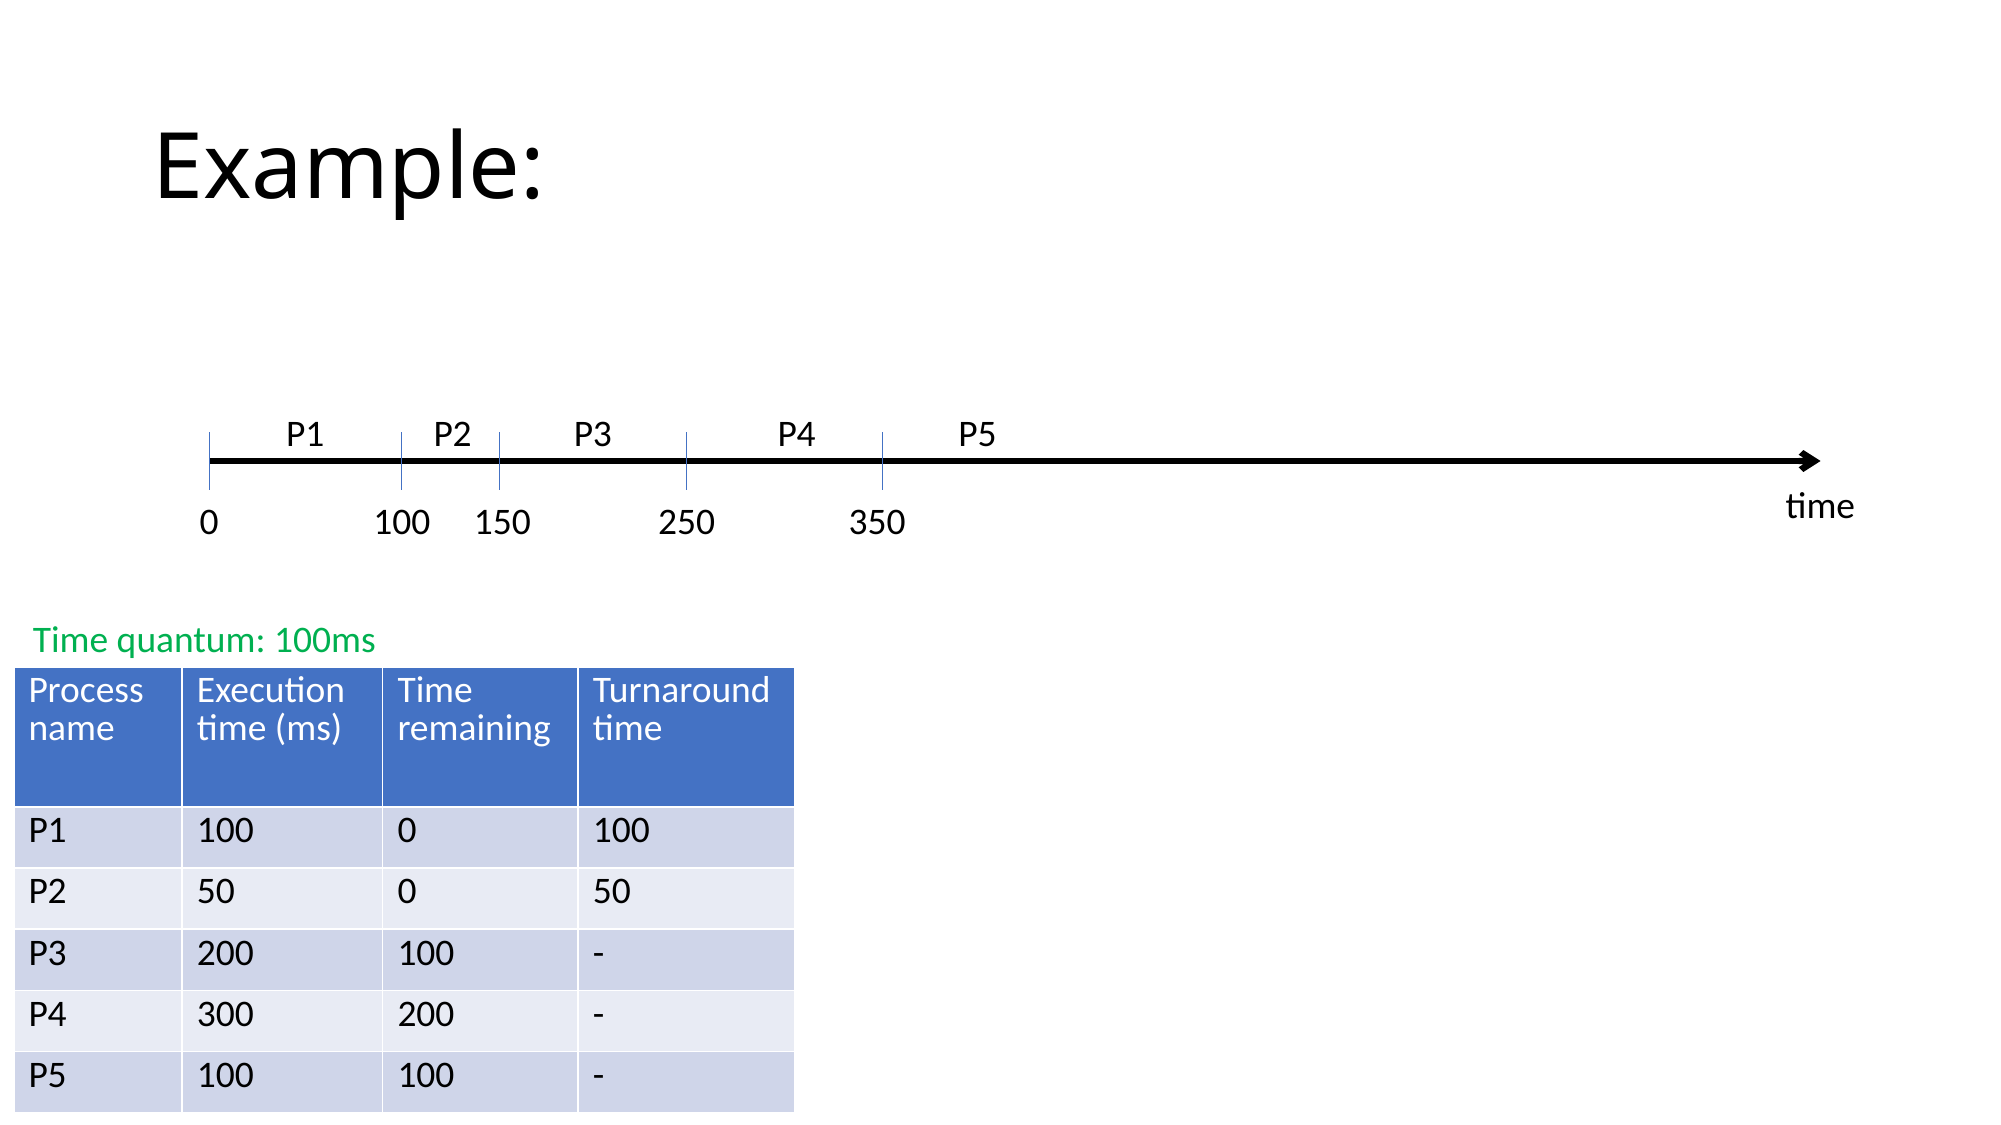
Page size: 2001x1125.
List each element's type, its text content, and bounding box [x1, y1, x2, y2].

table_header Process name [15, 668, 181, 806]
table_cell 100 [383, 930, 577, 990]
table_cell - [579, 991, 794, 1051]
table_cell - [579, 1052, 794, 1112]
table_cell - [579, 930, 794, 990]
text_box time [1770, 473, 1871, 534]
table_cell 200 [383, 991, 577, 1051]
table_cell 0 [383, 869, 577, 928]
text_box P4 [762, 401, 831, 460]
table_header Turnaround time [579, 668, 794, 806]
text_box P2 [418, 401, 487, 460]
text_box Time quantum: 100ms [18, 607, 392, 666]
table_cell P3 [15, 930, 181, 990]
title Example: [137, 59, 1863, 278]
table_cell 50 [579, 869, 794, 928]
table_cell P1 [15, 808, 181, 867]
text_box P1 [271, 401, 340, 460]
table_cell 0 [383, 808, 577, 867]
table_cell 200 [183, 930, 382, 990]
table_cell 50 [183, 869, 382, 928]
text_box 0 [184, 489, 234, 550]
table_cell 100 [183, 808, 382, 867]
table_cell P2 [15, 869, 181, 928]
text_box 150 [458, 489, 546, 550]
table_cell 300 [183, 991, 382, 1051]
table_cell 100 [183, 1052, 382, 1112]
table_cell P5 [15, 1052, 181, 1112]
table_cell 100 [579, 808, 794, 867]
table_header Execution time (ms) [183, 668, 382, 806]
text_box 350 [833, 489, 921, 550]
text_box P5 [943, 401, 1012, 460]
text_box 250 [643, 489, 730, 550]
table_cell P4 [15, 991, 181, 1051]
table_header Time remaining [383, 668, 577, 806]
table_cell 100 [383, 1052, 577, 1112]
text_box P3 [559, 401, 628, 460]
text_box 100 [358, 489, 446, 550]
